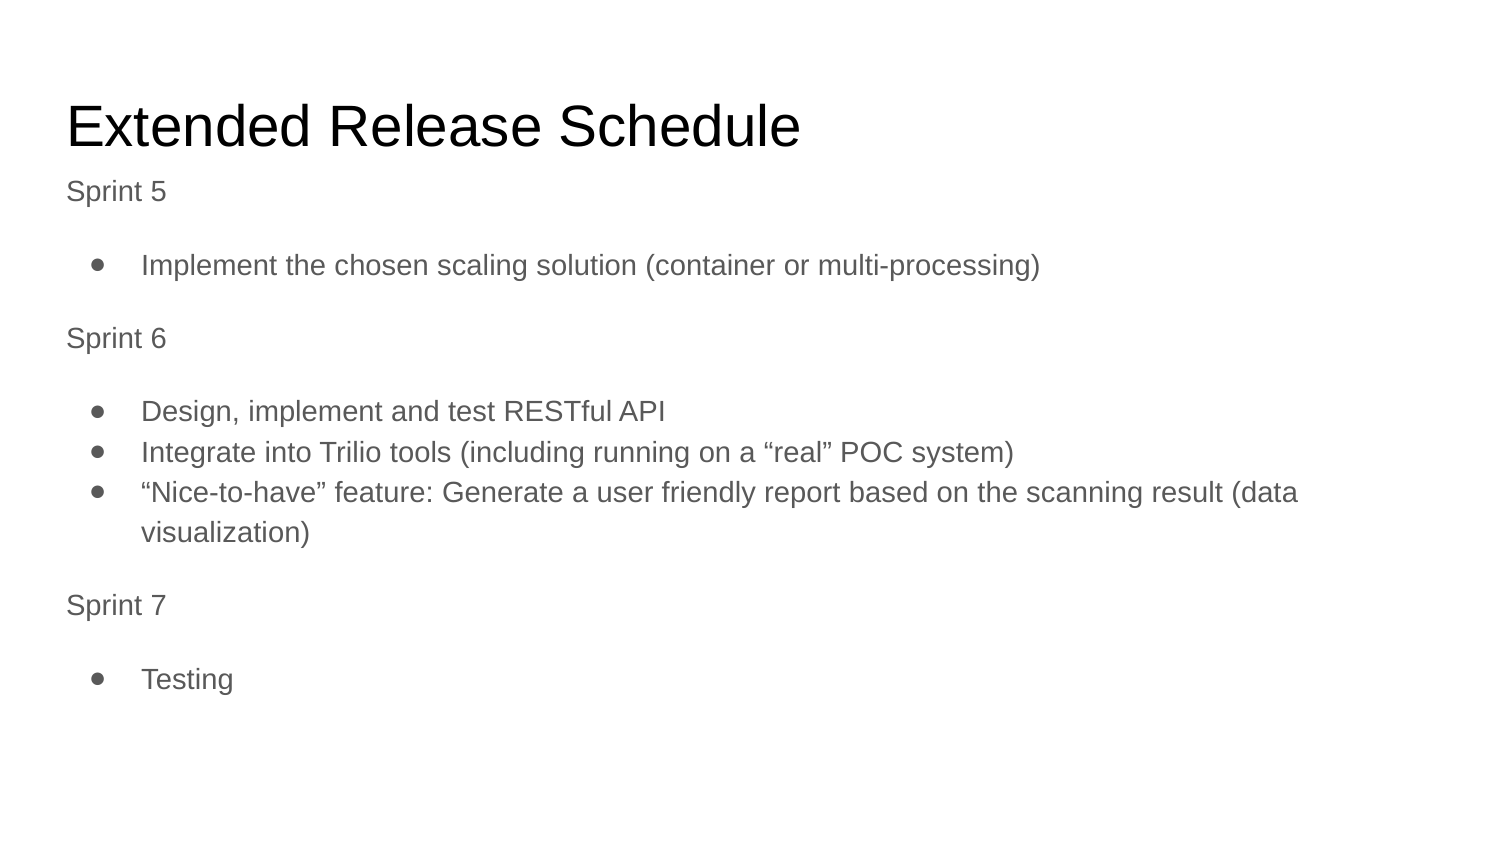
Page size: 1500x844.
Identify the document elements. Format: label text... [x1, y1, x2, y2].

list Sprint 5 Implement the chosen scaling solution (container or multi-processing) Sprint 6 Design, implement and test RESTful API Integrate into Trilio tools (including running on a “real” POC system) “Nice-to-have” feature: Generate a user friendly report based on the scanning result (data visualization) Sprint 7 Testing [51, 152, 1486, 813]
title Extended Release Schedule [51, 72, 1449, 152]
